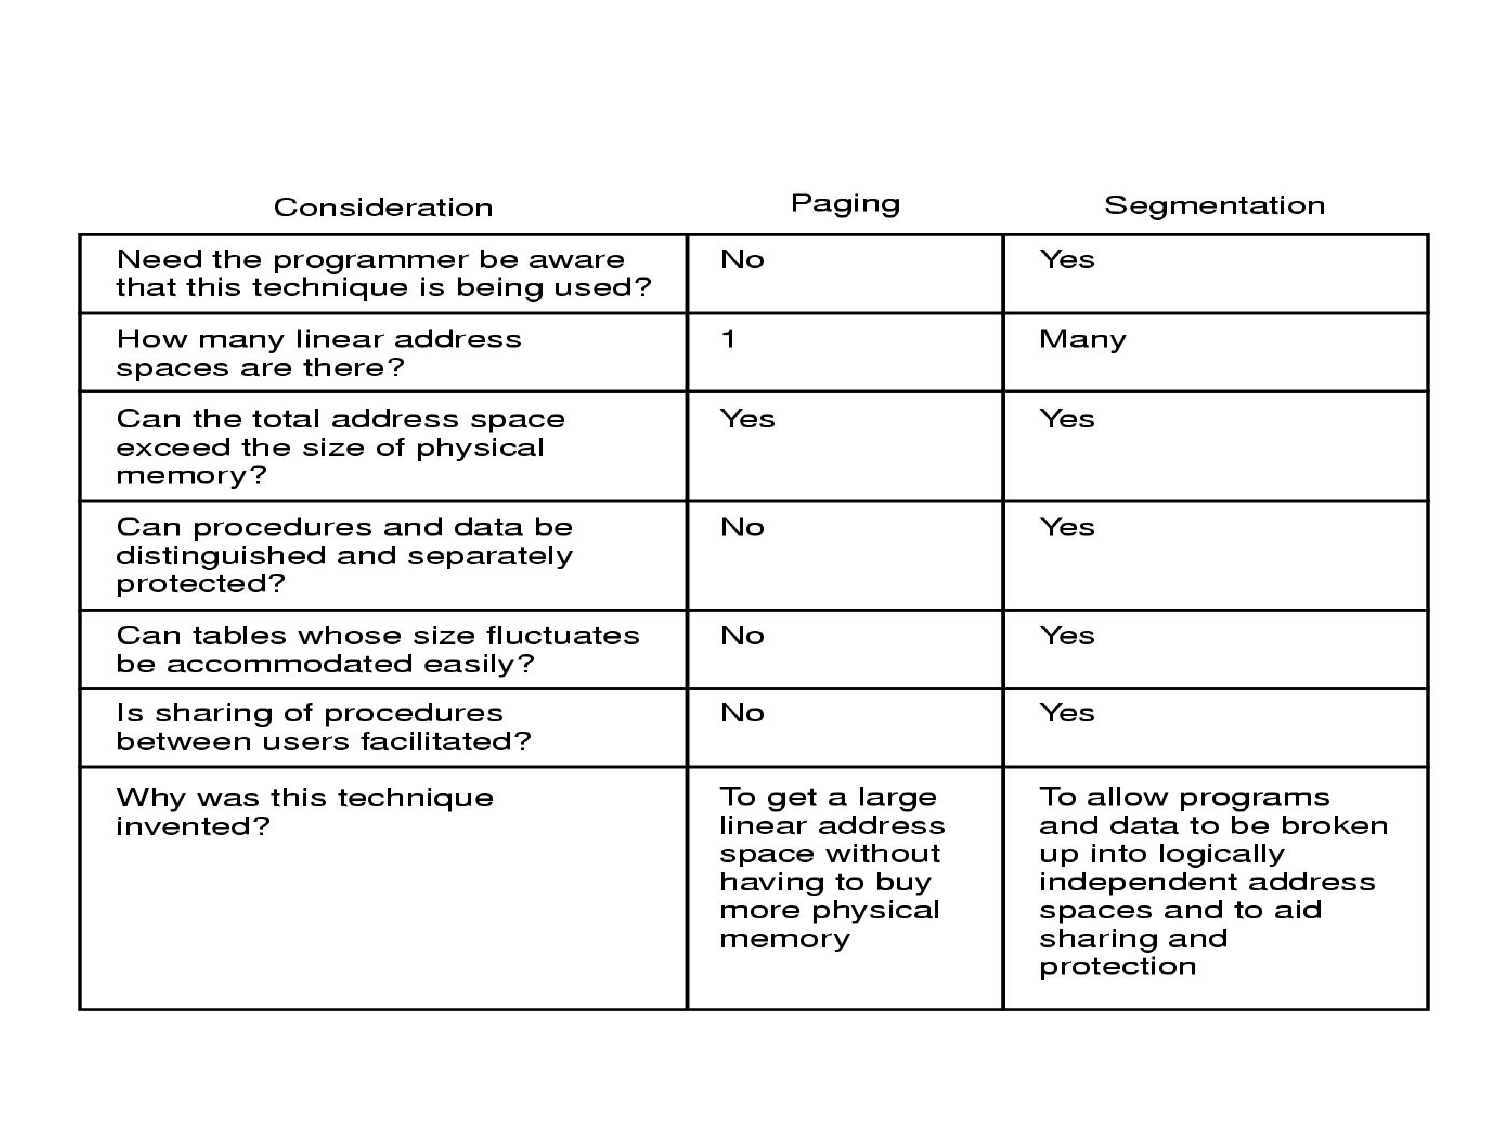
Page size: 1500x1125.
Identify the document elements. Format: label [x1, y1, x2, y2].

picture [76, 184, 1436, 1011]
